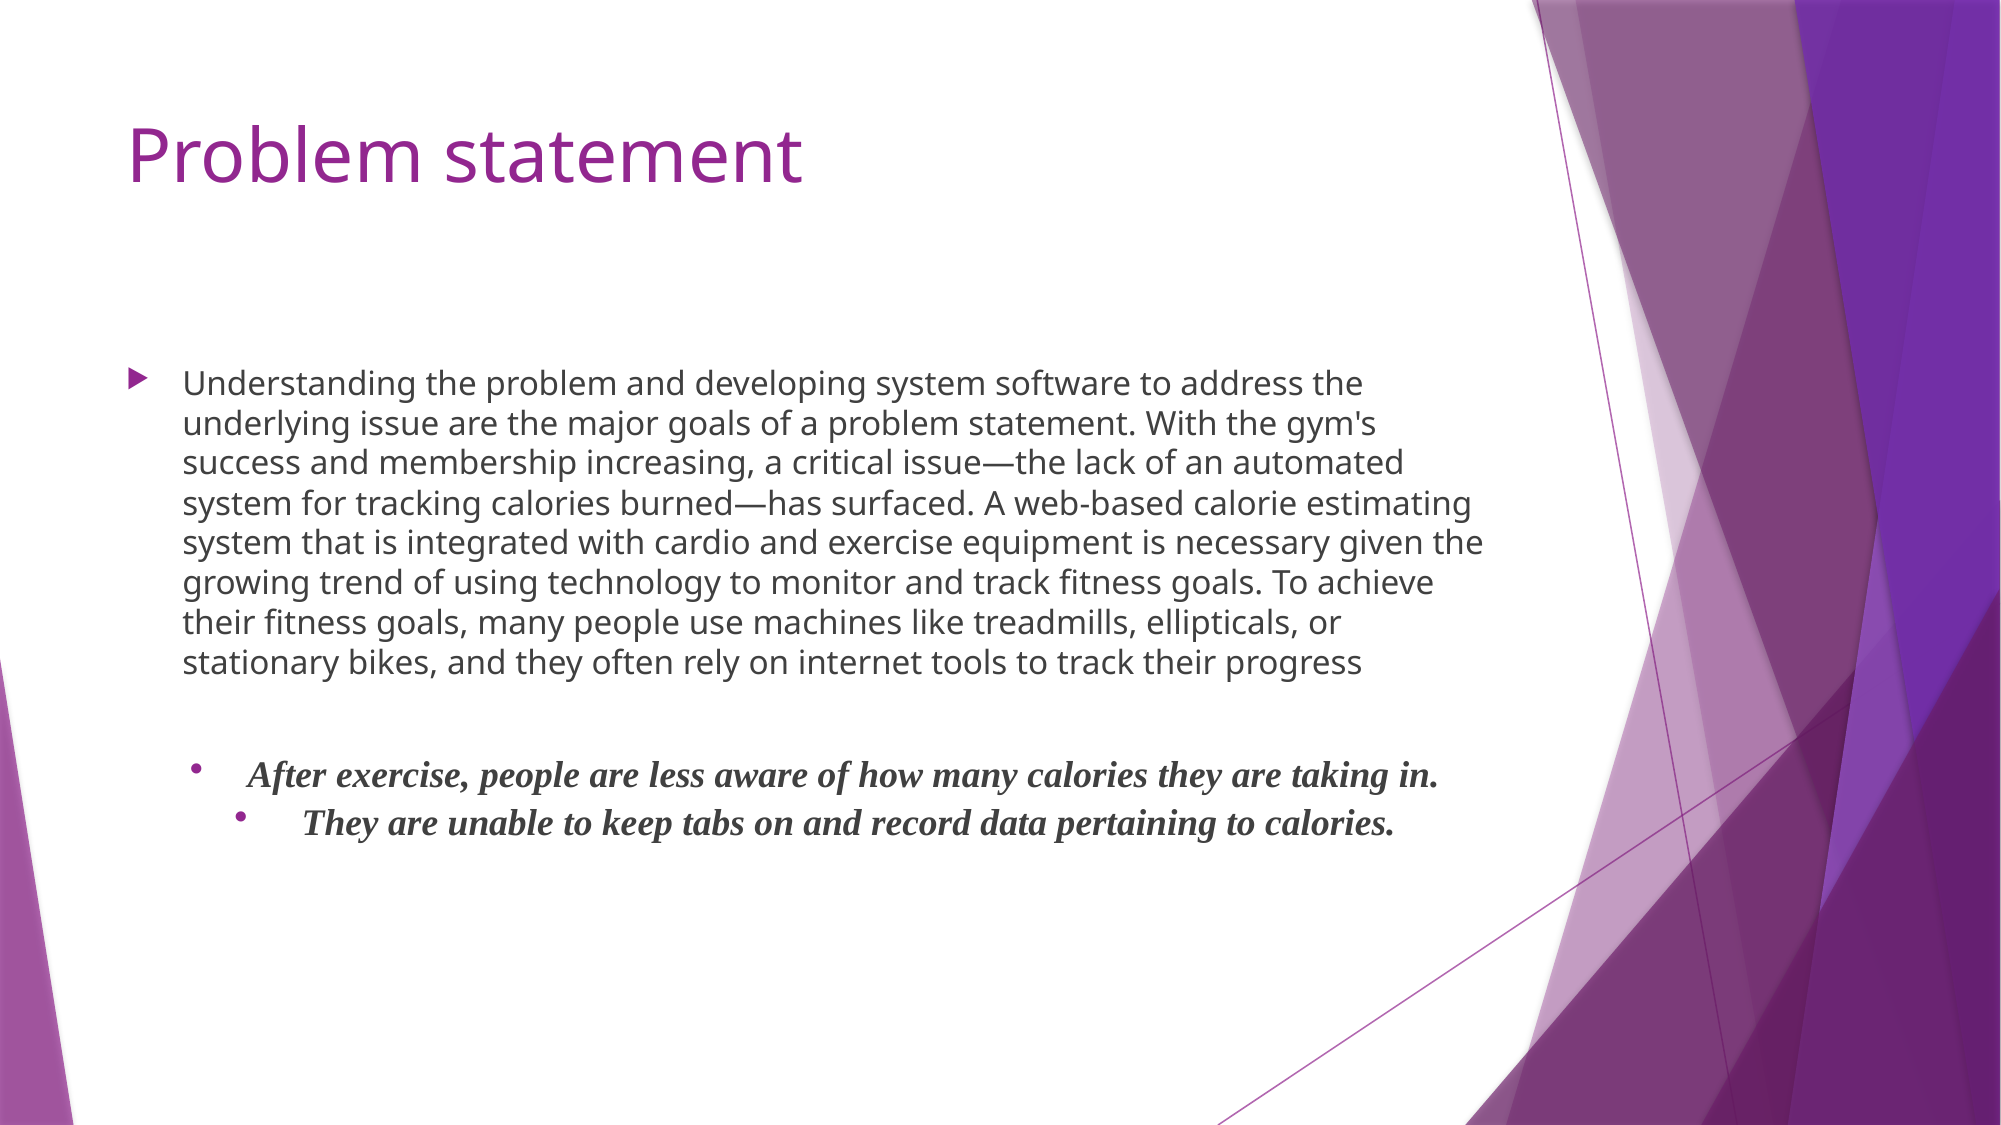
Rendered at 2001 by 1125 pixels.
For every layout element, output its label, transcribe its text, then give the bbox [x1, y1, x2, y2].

list Understanding the problem and developing system software to address the underlying issue are the major goals of a problem statement. With the gym's success and membership increasing, a critical issue—the lack of an automated system for tracking calories burned—has surfaced. A web-based calorie estimating system that is integrated with cardio and exercise equipment is necessary given the growing trend of using technology to monitor and track fitness goals. To achieve their fitness goals, many people use machines like treadmills, ellipticals, or stationary bikes, and they often rely on internet tools to track their progress After exercise, people are less aware of how many calories they are taking in. They are unable to keep tabs on and record data pertaining to calories. [111, 354, 1522, 992]
title Problem statement [111, 99, 1522, 317]
